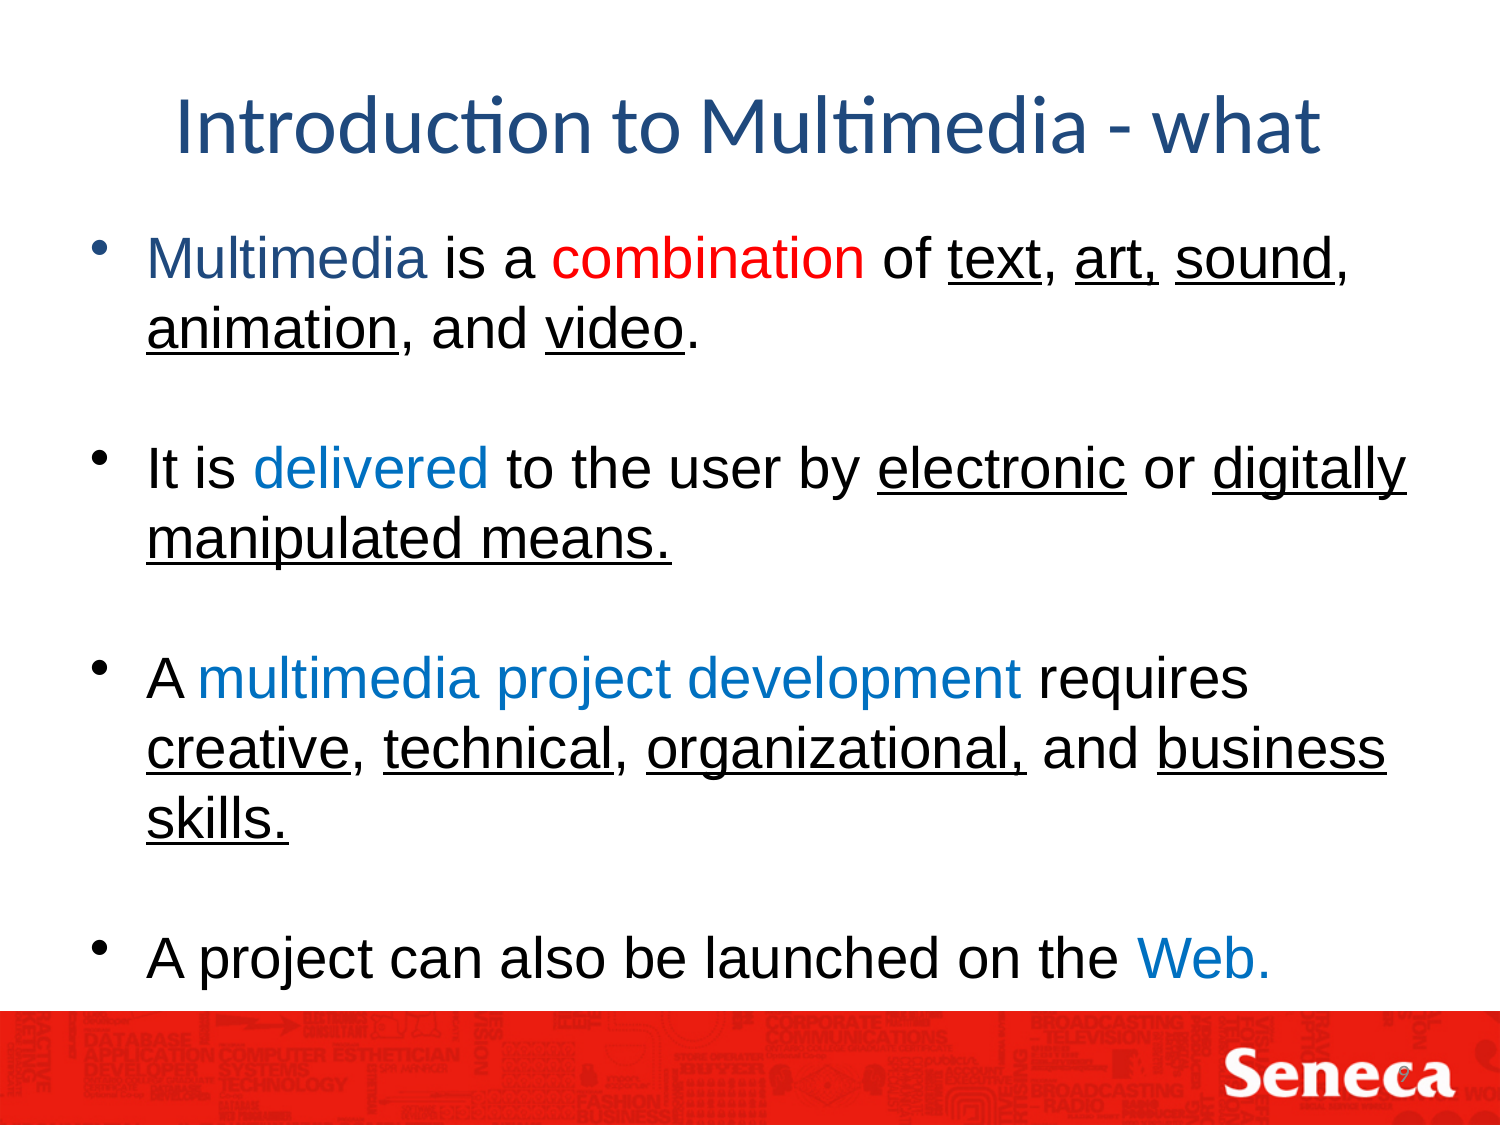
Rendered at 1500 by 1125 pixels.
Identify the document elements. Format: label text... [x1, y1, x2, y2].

text_box Multimedia is a combination of text, art, sound, animation, and video. It is delivered to the user by electronic or digitally manipulated means. A multimedia project development requires creative, technical, organizational, and business skills. A project can also be launched on the Web. [74, 212, 1425, 1025]
slide_number 9 [1074, 1042, 1425, 1103]
text_box Introduction to Multimedia - what [159, 66, 1472, 174]
picture [0, 1011, 1500, 1125]
